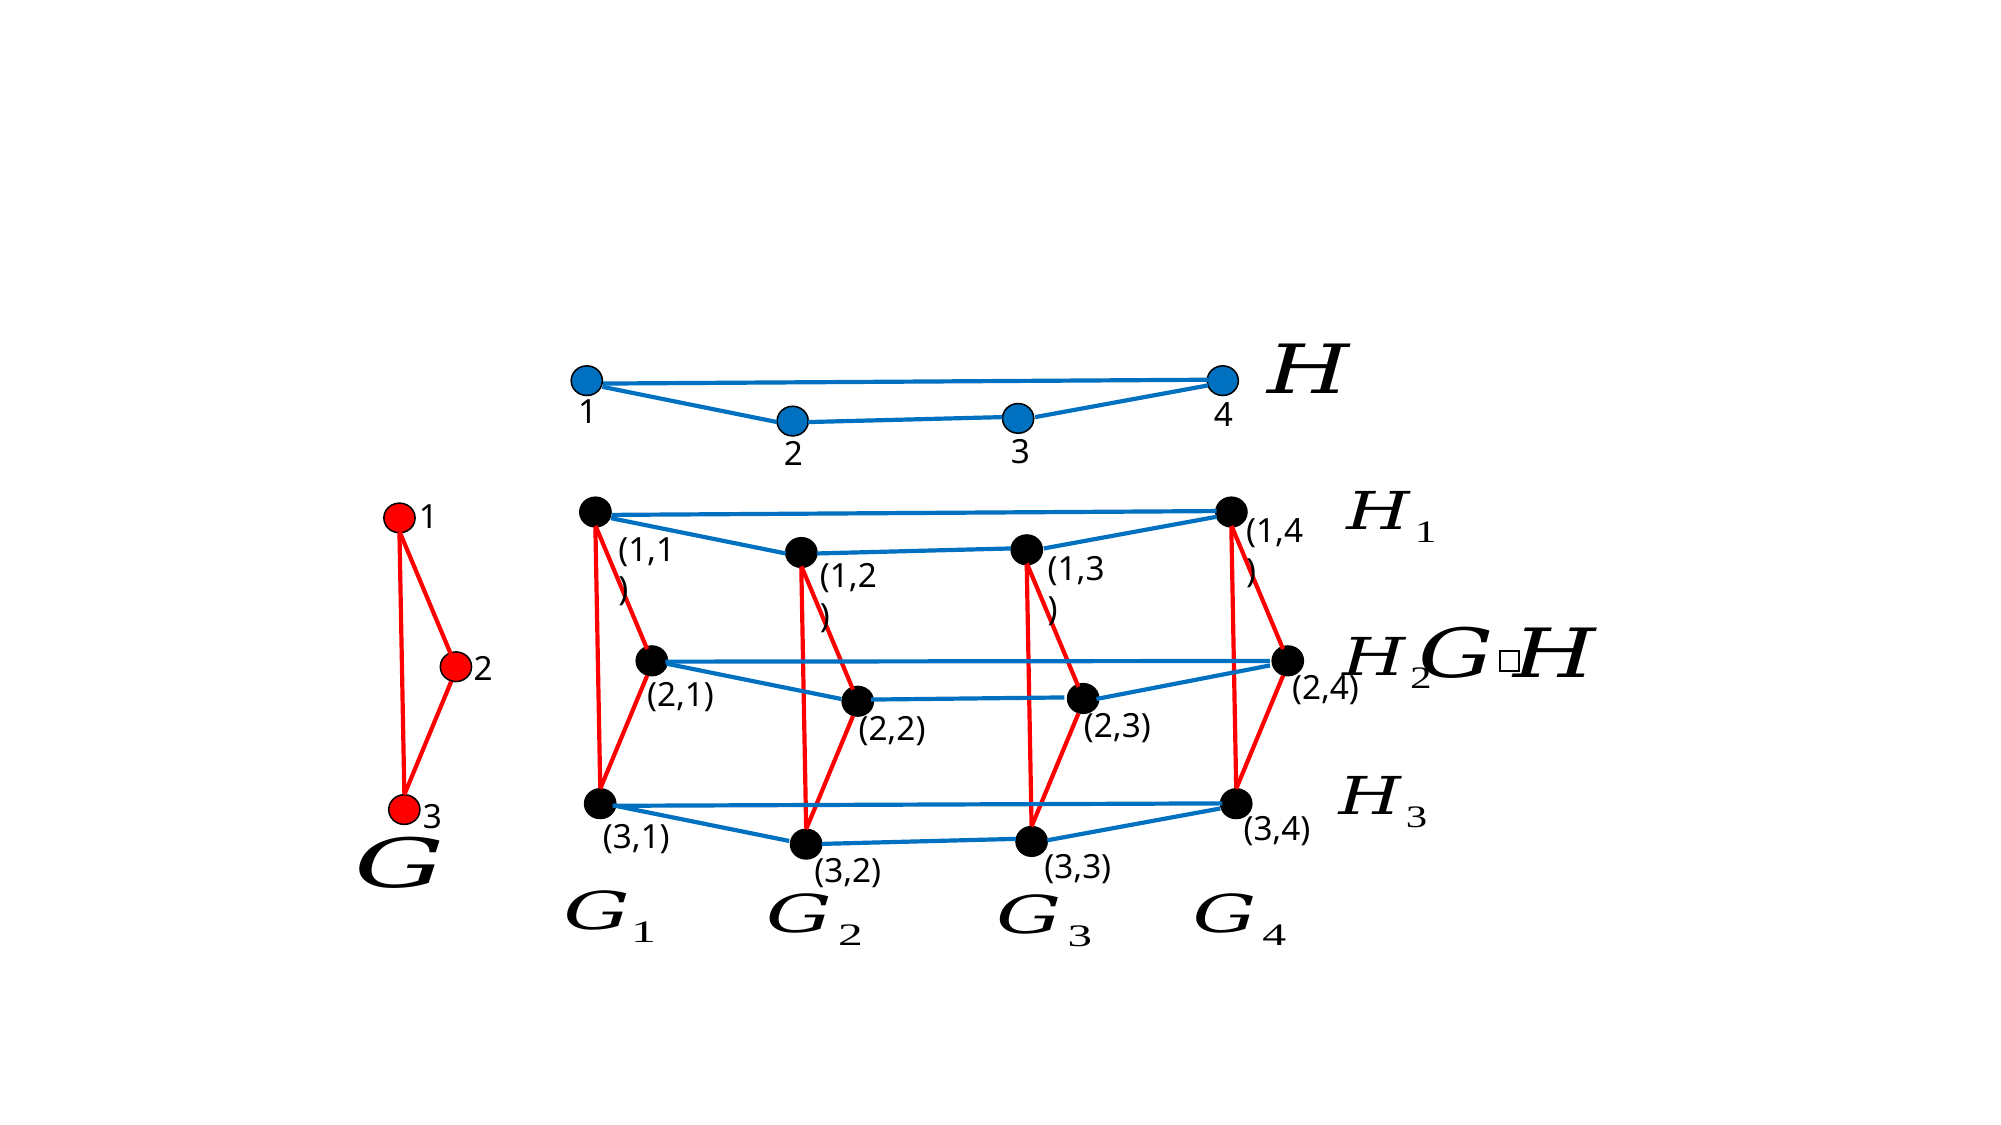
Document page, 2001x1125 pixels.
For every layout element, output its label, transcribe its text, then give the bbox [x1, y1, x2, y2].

text_box [1067, 683, 1099, 705]
text_box [579, 497, 612, 527]
text_box [1499, 650, 1520, 672]
text_box [1215, 497, 1242, 527]
text_box (1,2) [805, 546, 901, 642]
text_box (3,3) [1029, 837, 1222, 893]
text_box [383, 503, 403, 533]
text_box 1 [563, 382, 659, 438]
text_box [1015, 826, 1047, 856]
text_box [1011, 534, 1039, 565]
text_box [636, 646, 668, 665]
text_box [584, 788, 616, 813]
text_box [1272, 646, 1304, 672]
text_box (2,2) [843, 699, 961, 755]
text_box (1,4) [1231, 501, 1327, 597]
text_box (1,1) [603, 520, 699, 615]
text_box (2,4) [1277, 658, 1394, 714]
text_box (1,3) [1032, 540, 1129, 635]
text_box (2,3) [1069, 696, 1186, 752]
text_box [388, 794, 408, 825]
text_box 2 [459, 639, 555, 695]
text_box [842, 686, 874, 706]
text_box [1220, 788, 1252, 817]
text_box [785, 537, 816, 568]
text_box 3 [408, 788, 504, 843]
text_box [790, 829, 822, 858]
text_box 4 [1199, 385, 1295, 441]
text_box (2,1) [632, 665, 749, 721]
text_box (3,1) [588, 808, 780, 863]
text_box (3,4) [1228, 800, 1421, 855]
text_box 2 [769, 424, 865, 480]
text_box [440, 651, 459, 682]
text_box [571, 365, 603, 382]
text_box 3 [996, 422, 1092, 478]
text_box 1 [403, 487, 500, 543]
text_box [1002, 403, 1034, 422]
text_box [777, 406, 809, 424]
text_box [1207, 365, 1239, 385]
text_box (3,2) [799, 842, 992, 897]
